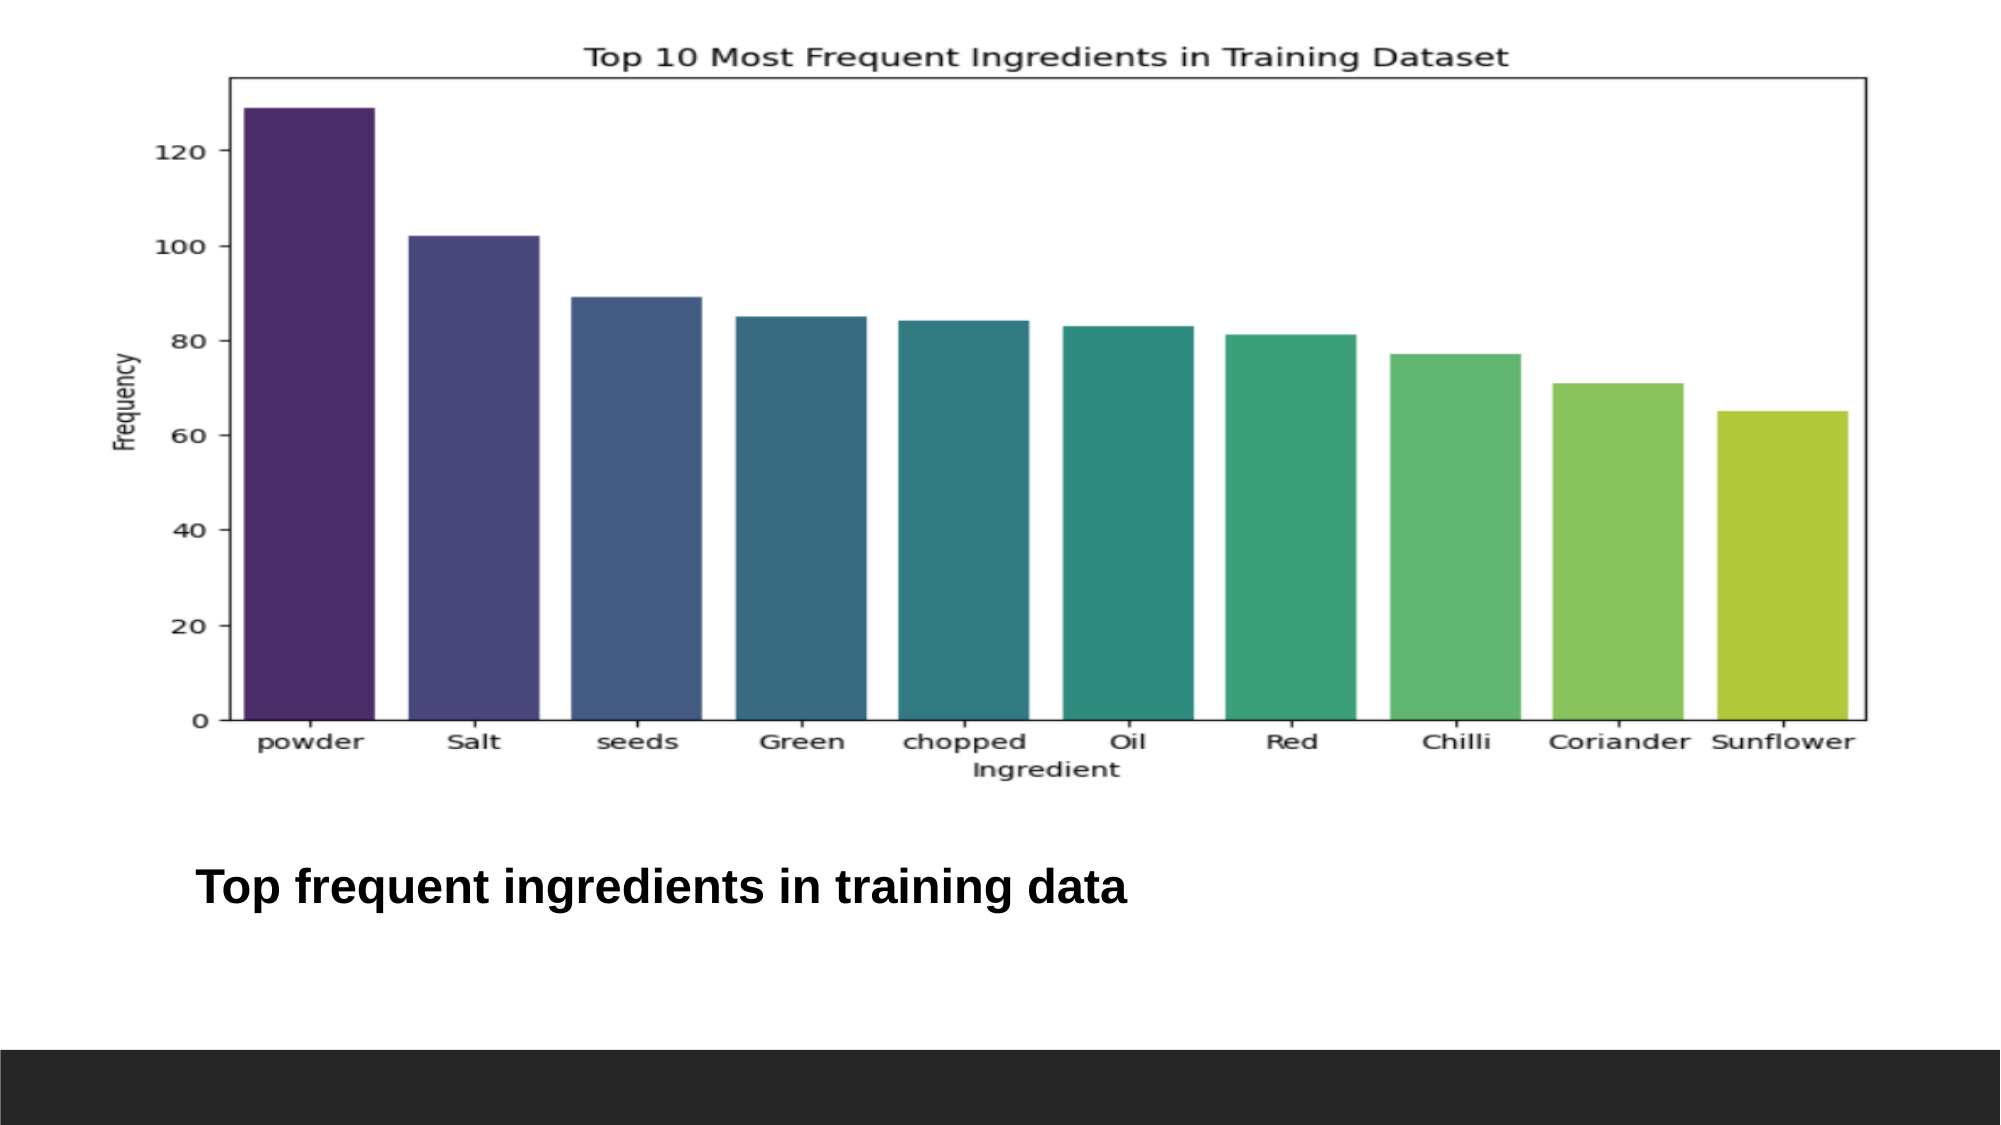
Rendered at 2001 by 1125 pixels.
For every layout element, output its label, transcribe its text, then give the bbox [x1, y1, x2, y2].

picture [96, 44, 1904, 790]
subtitle Top frequent ingredients in training data [180, 853, 1831, 950]
